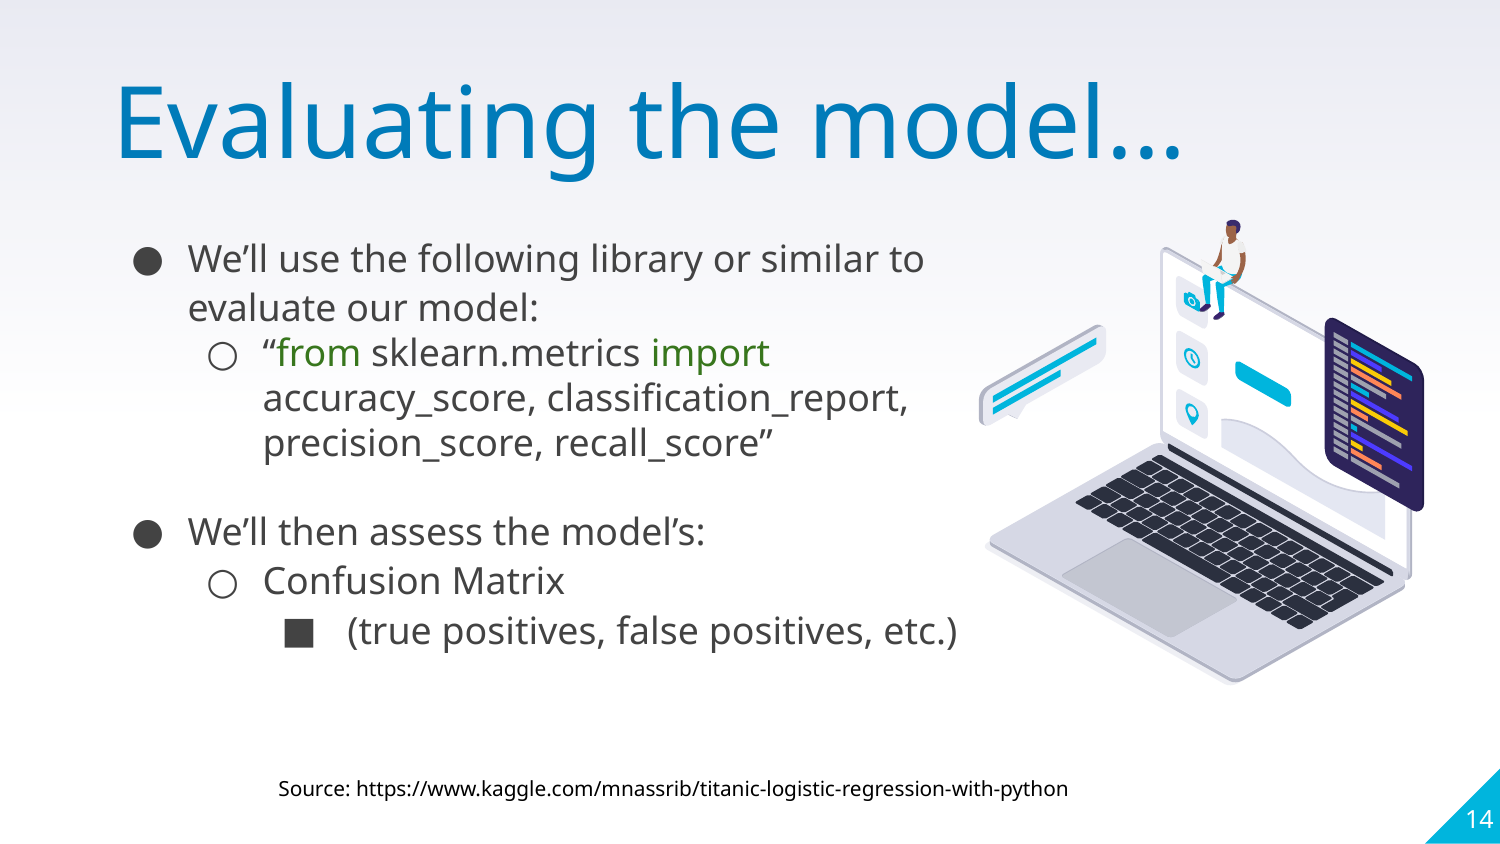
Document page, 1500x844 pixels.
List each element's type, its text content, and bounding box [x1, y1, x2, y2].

subtitle We’ll use the following library or similar to evaluate our model: “from sklearn.metrics import accuracy_score, classification_report, precision_score, recall_score” We’ll then assess the model’s: Confusion Matrix (true positives, false positives, etc.) [112, 230, 994, 728]
text_box Source: https://www.kaggle.com/mnassrib/titanic-logistic-regression-with-python [104, 760, 1243, 820]
slide_number ‹#› [1418, 760, 1494, 838]
title Evaluating the model... [112, 60, 1376, 178]
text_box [978, 219, 1425, 686]
